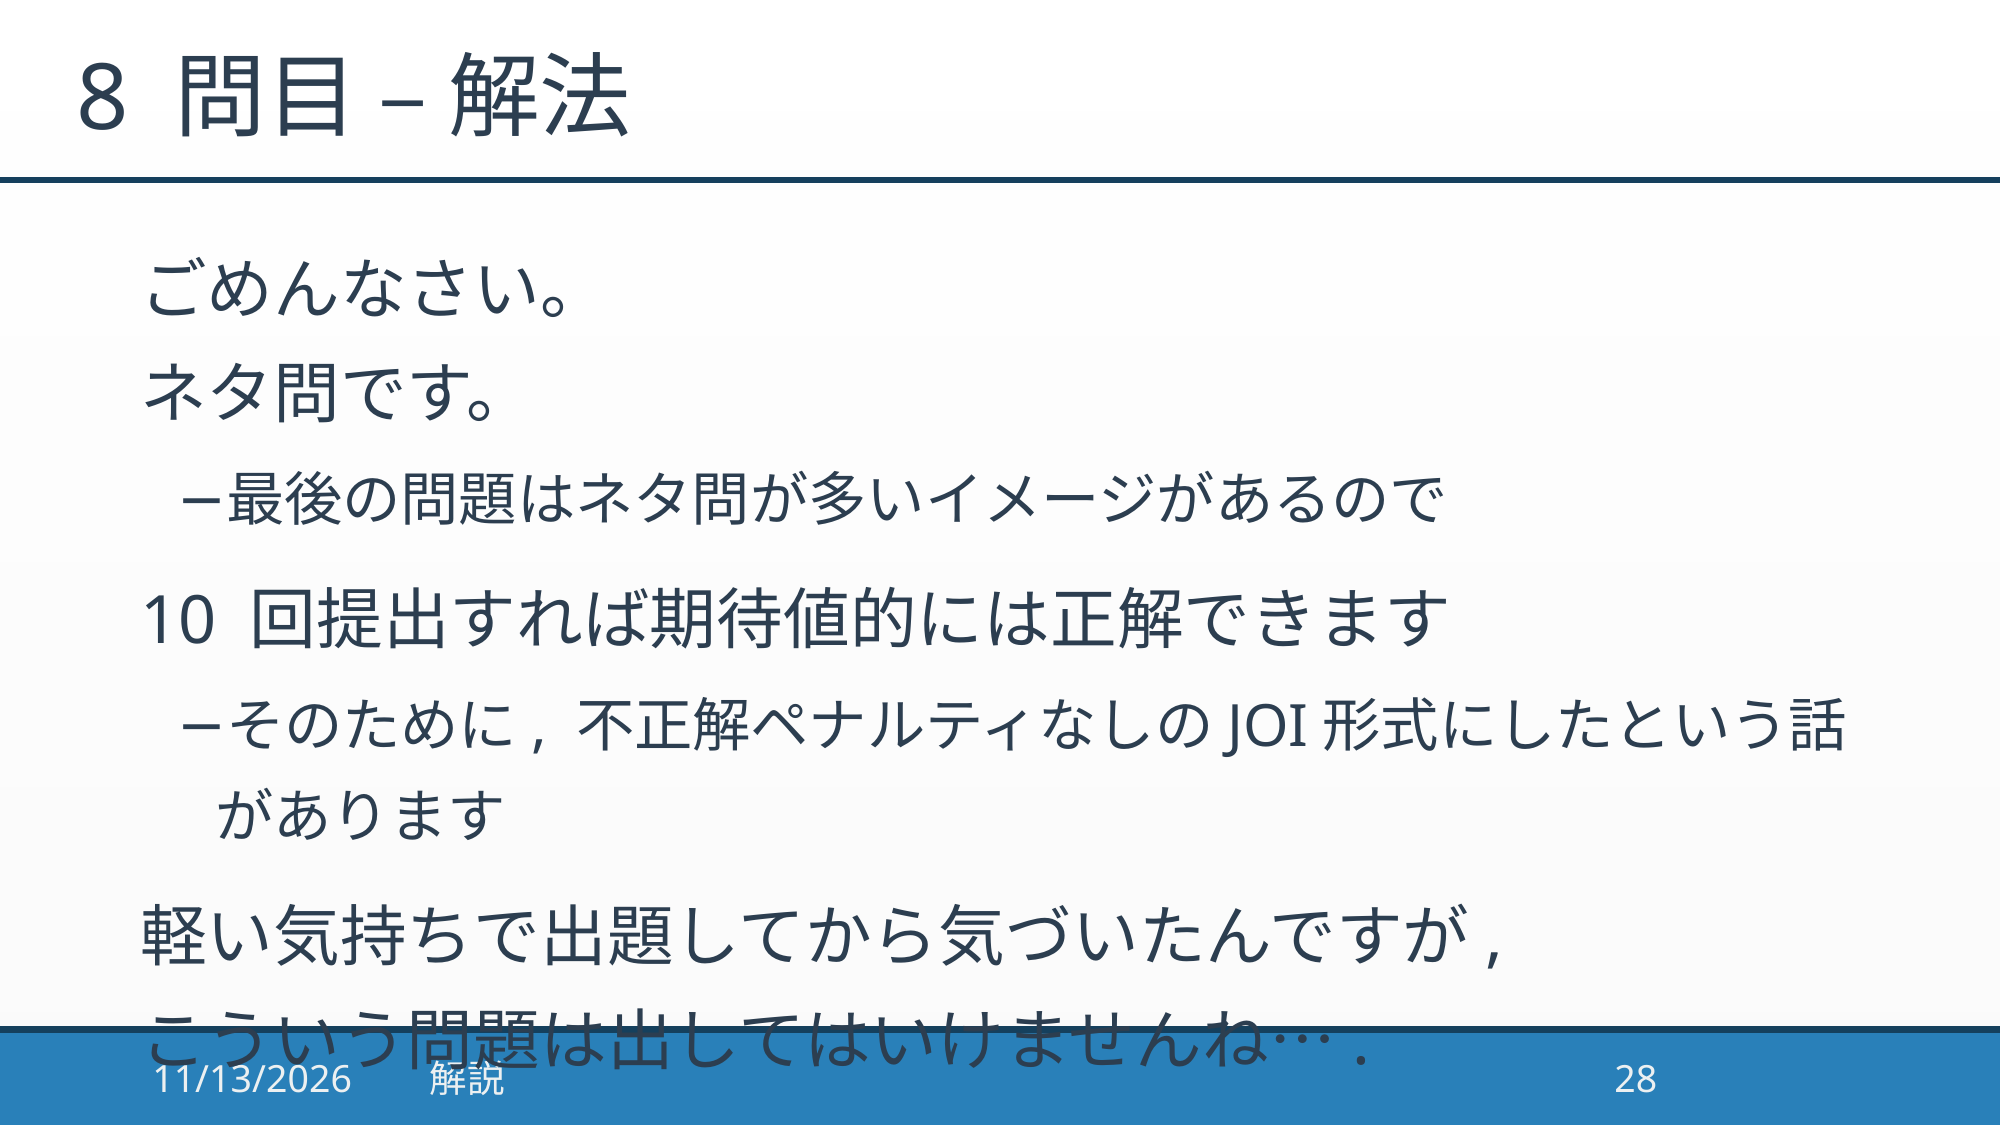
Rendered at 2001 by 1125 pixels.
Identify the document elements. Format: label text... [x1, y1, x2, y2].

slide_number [137, 1047, 401, 1108]
list ごめんなさい。 ネタ問です。 最後の問題はネタ問が多いイメージがあるので 10 回提出すれば期待値的には正解できます そのために, 不正解ペナルティなしのJOI形式にしたという話があります 軽い気持ちで出題してから気づいたんですが, こういう問題は出してはいけませんね…. [87, 215, 1863, 1004]
slide_number 28 [1599, 1047, 1863, 1108]
footer 解説 [414, 1047, 1586, 1108]
title 8 問目 – 解法 [61, 27, 1863, 173]
